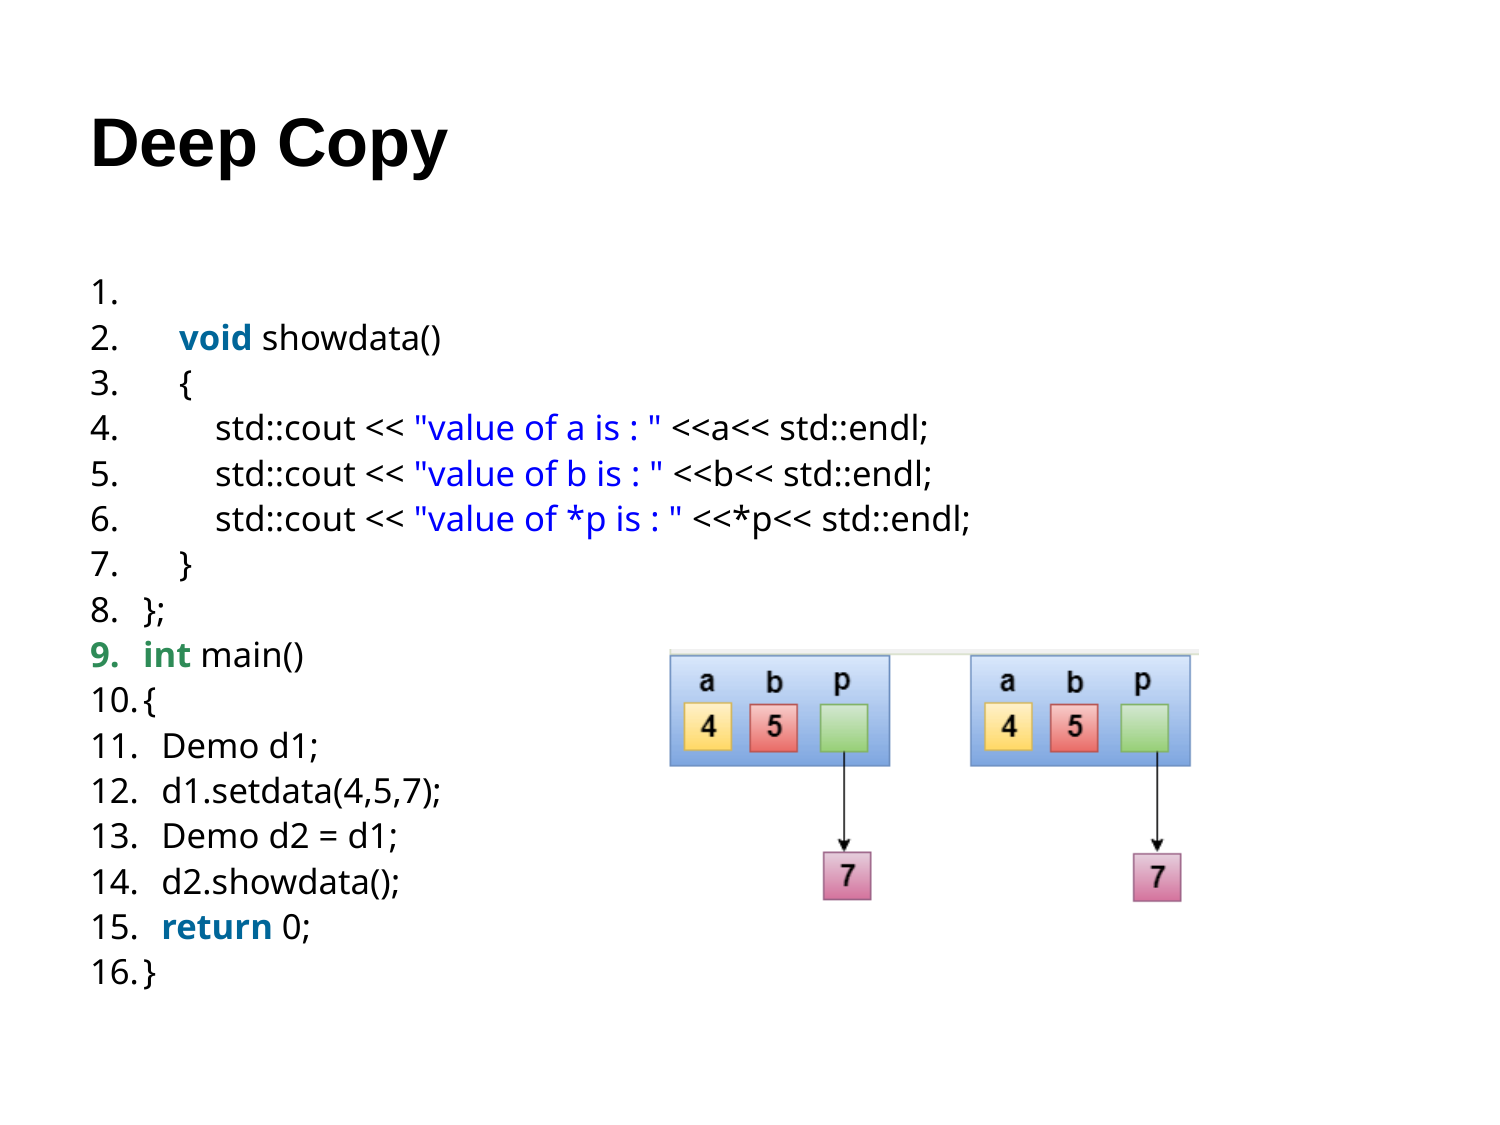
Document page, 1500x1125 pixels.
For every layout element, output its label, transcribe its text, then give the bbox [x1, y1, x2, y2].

title Deep Copy [75, 45, 1425, 233]
list void showdata() { std::cout << "value of a is : " <<a<< std::endl; std::cout << "value of b is : " <<b<< std::endl; std::cout << "value of *p is : " <<*p<< std::endl; } }; int main() { Demo d1; d1.setdata(4,5,7); Demo d2 = d1; d2.showdata(); return 0; } [75, 262, 1425, 1005]
picture [662, 649, 1199, 910]
